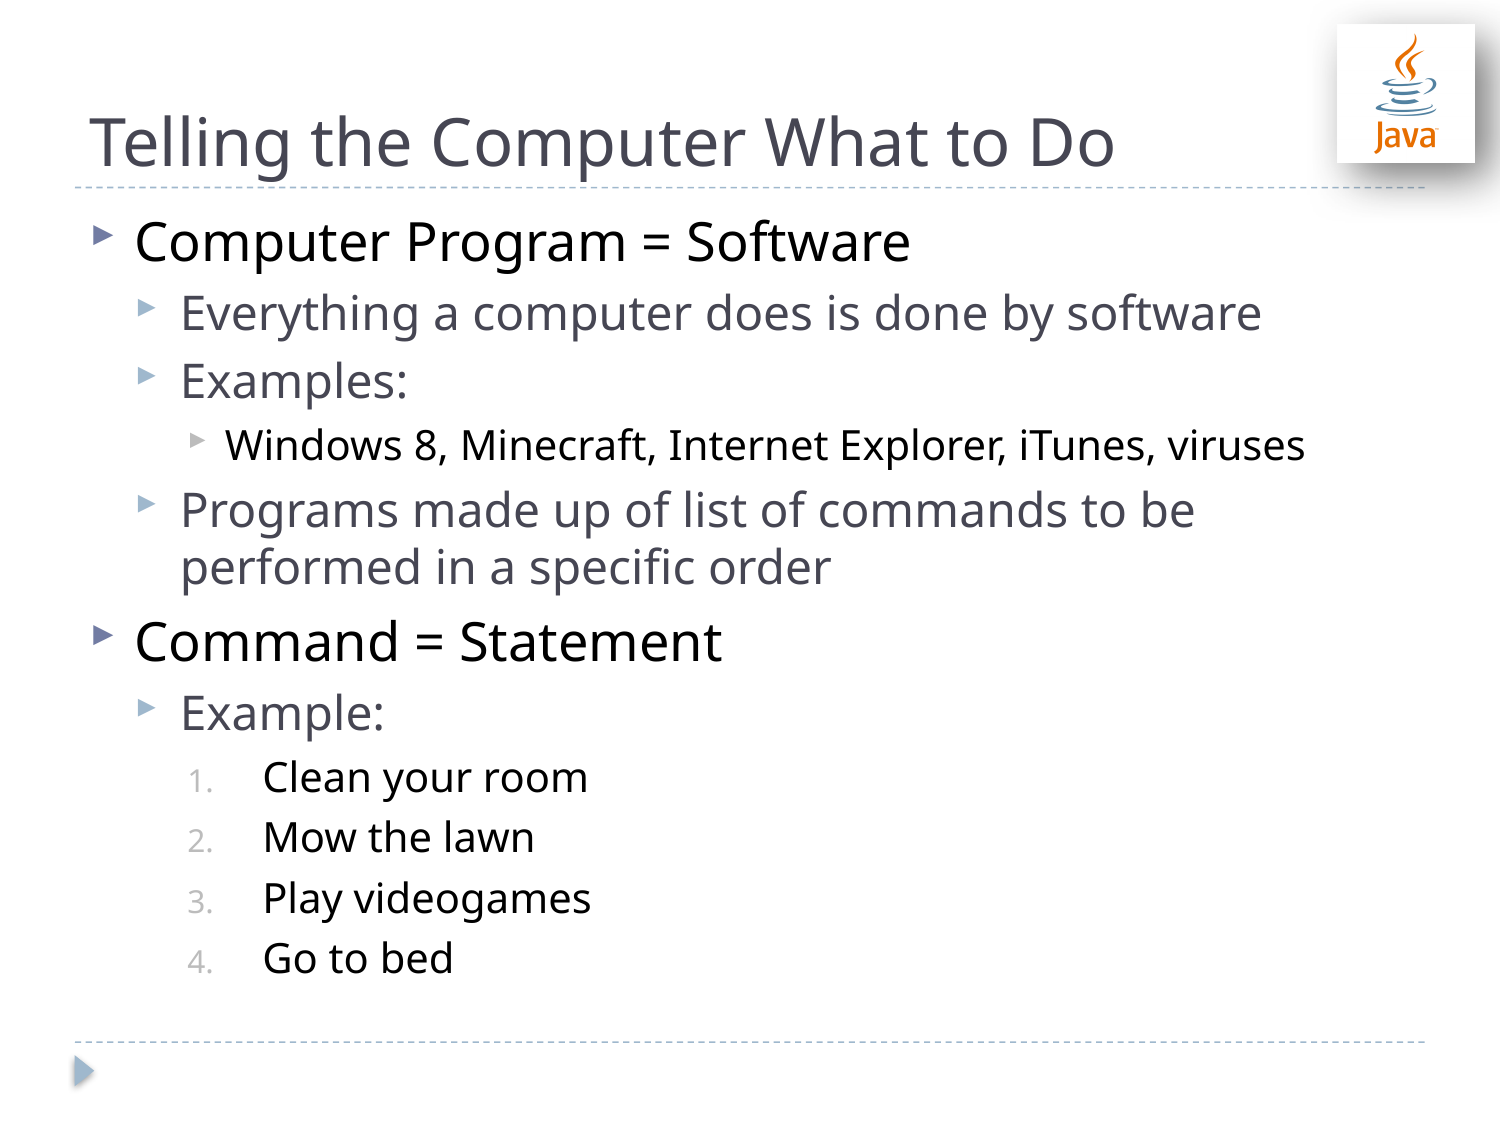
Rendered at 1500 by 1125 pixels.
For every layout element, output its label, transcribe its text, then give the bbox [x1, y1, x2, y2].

title Telling the Computer What to Do [75, 24, 1313, 188]
picture [1337, 24, 1475, 163]
list Computer Program = Software Everything a computer does is done by software Examples: Windows 8, Minecraft, Internet Explorer, iTunes, viruses Programs made up of list of commands to be performed in a specific order Command = Statement Example: Clean your room Mow the lawn Play videogames Go to bed [75, 200, 1425, 1010]
